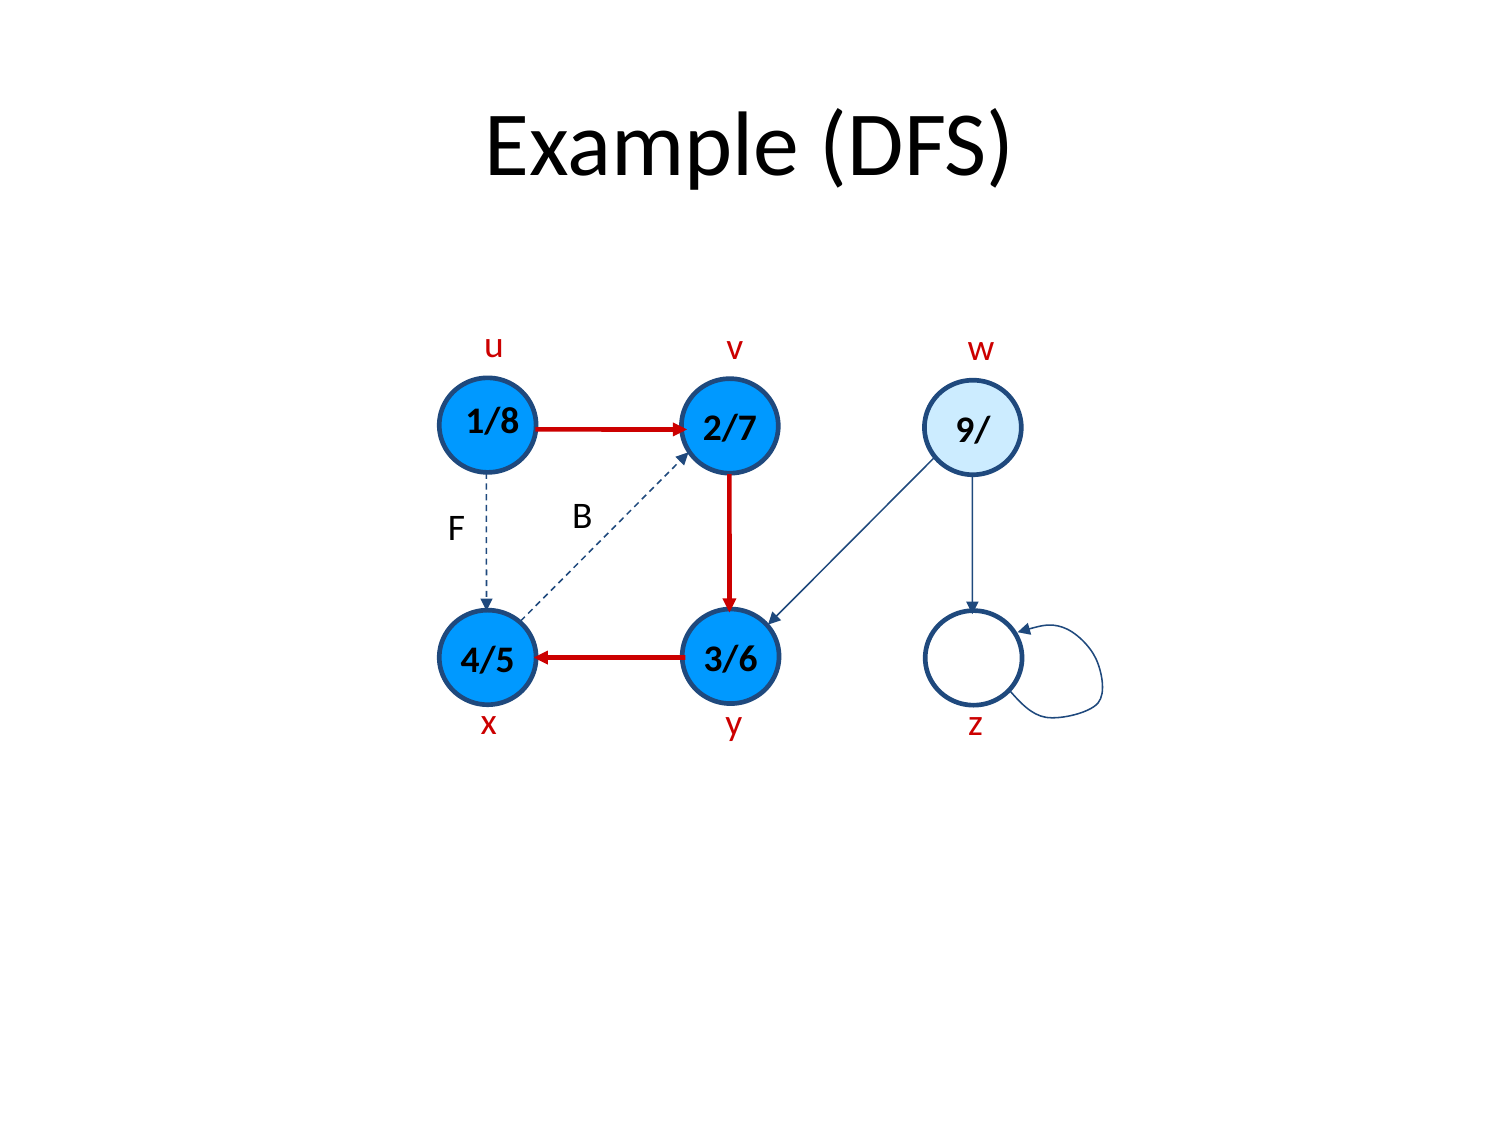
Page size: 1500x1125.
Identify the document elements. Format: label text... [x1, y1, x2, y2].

text_box [723, 474, 736, 613]
text_box 9/ [924, 380, 1022, 475]
text_box 2/7 [681, 378, 779, 474]
text_box [767, 455, 936, 625]
text_box 3/6 [682, 609, 780, 700]
text_box z [953, 690, 998, 750]
text_box [925, 610, 1016, 701]
text_box 4/5 [466, 610, 537, 699]
text_box x [465, 689, 512, 749]
text_box [454, 615, 486, 691]
text_box [533, 651, 686, 664]
text_box y [710, 690, 758, 751]
title Example (DFS) [75, 45, 1425, 233]
text_box 4/5 [439, 623, 465, 700]
text_box [675, 452, 689, 466]
text_box [457, 377, 518, 388]
text_box [439, 395, 531, 473]
text_box [480, 595, 493, 611]
text_box 1/8 [450, 388, 535, 448]
text_box w [952, 315, 1010, 376]
text_box [535, 423, 687, 436]
text_box v [711, 314, 759, 374]
text_box [966, 475, 979, 615]
text_box F [433, 495, 481, 556]
text_box B [557, 484, 608, 544]
text_box u [469, 312, 519, 373]
text_box [1008, 622, 1103, 718]
